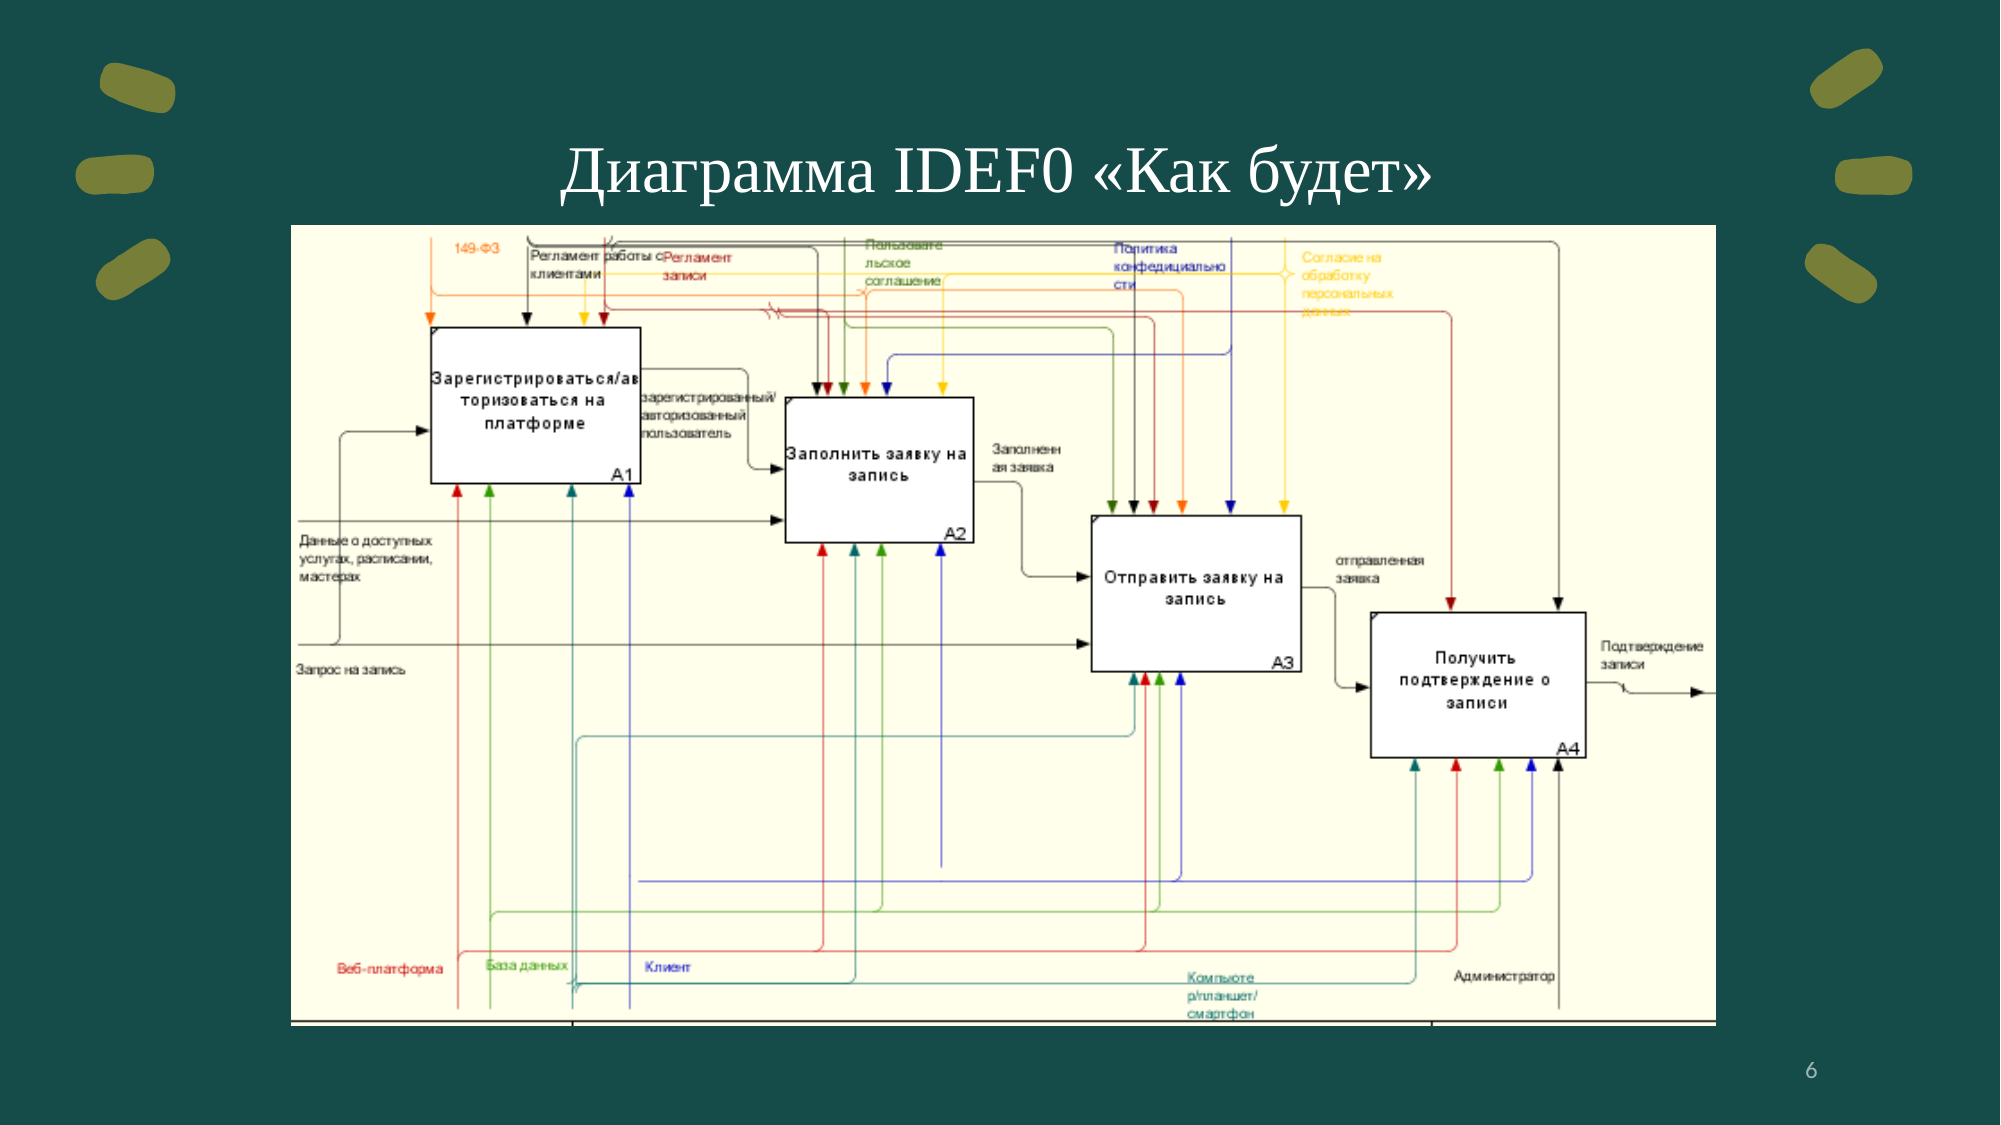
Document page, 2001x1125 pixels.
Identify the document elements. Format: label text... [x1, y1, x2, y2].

title Диаграмма IDEF0 «Как будет» [118, 101, 1878, 231]
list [291, 225, 1716, 1026]
slide_number 6 [1805, 1006, 2000, 1125]
